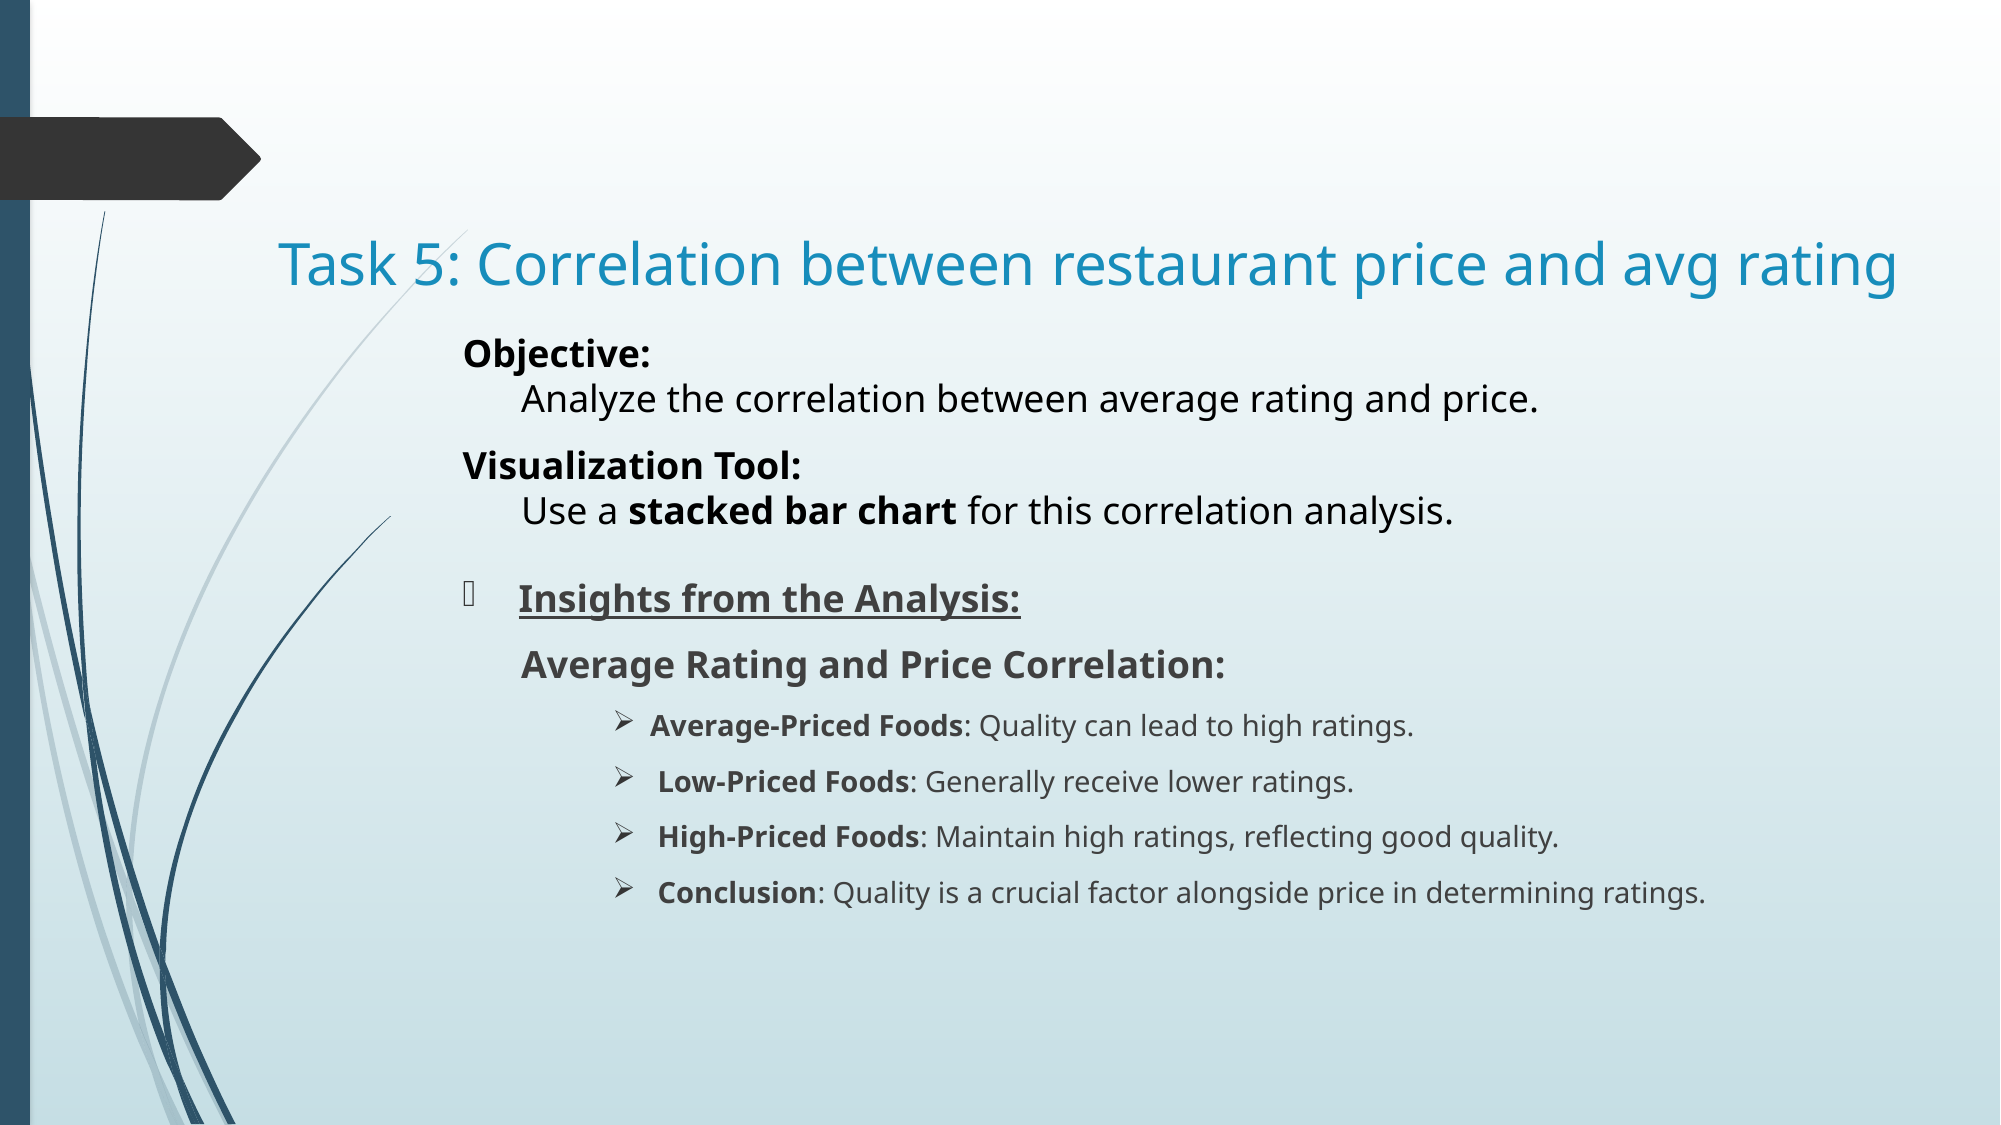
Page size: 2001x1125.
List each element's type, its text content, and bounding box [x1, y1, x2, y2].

list Objective: Analyze the correlation between average rating and price. Visualization Tool: Use a stacked bar chart for this correlation analysis. Insights from the Analysis: Average Rating and Price Correlation: Average-Priced Foods: Quality can lead to high ratings. Low-Priced Foods: Generally receive lower ratings. High-Priced Foods: Maintain high ratings, reflecting good quality. Conclusion: Quality is a crucial factor alongside price in determining ratings. [447, 322, 1757, 1032]
title Task 5: Correlation between restaurant price and avg rating [263, 219, 2000, 333]
